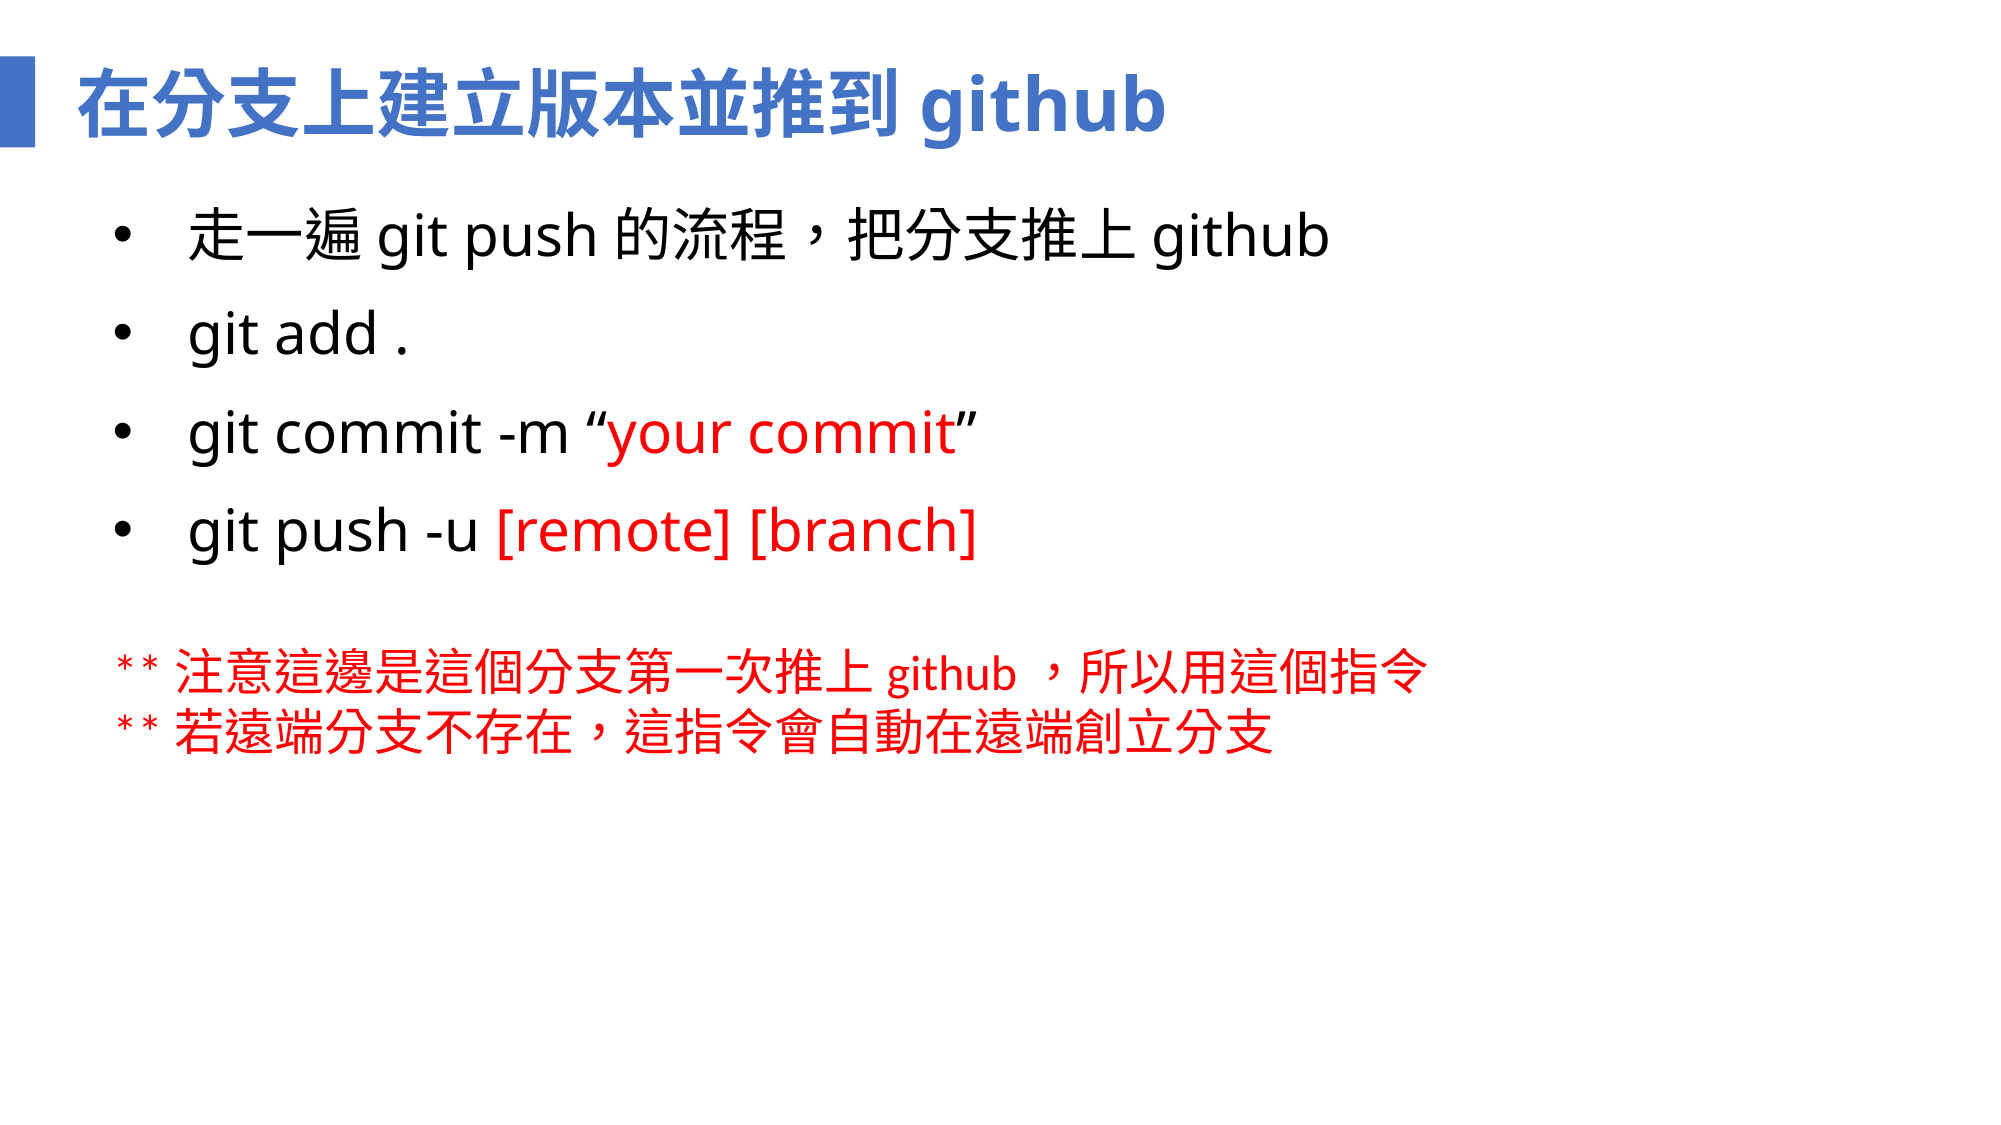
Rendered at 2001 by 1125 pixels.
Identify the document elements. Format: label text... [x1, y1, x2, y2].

text_box [0, 55, 36, 148]
text_box 在分支上建立版本並推到github [61, 48, 1184, 154]
text_box **注意這邊是這個分支第一次推上github，所以用這個指令 **若遠端分支不存在，這指令會自動在遠端創立分支 [97, 632, 1795, 768]
text_box 走一遍git push的流程，把分支推上github git add . git commit -m “your commit” git push -u [remote] [branch] [97, 211, 1795, 571]
